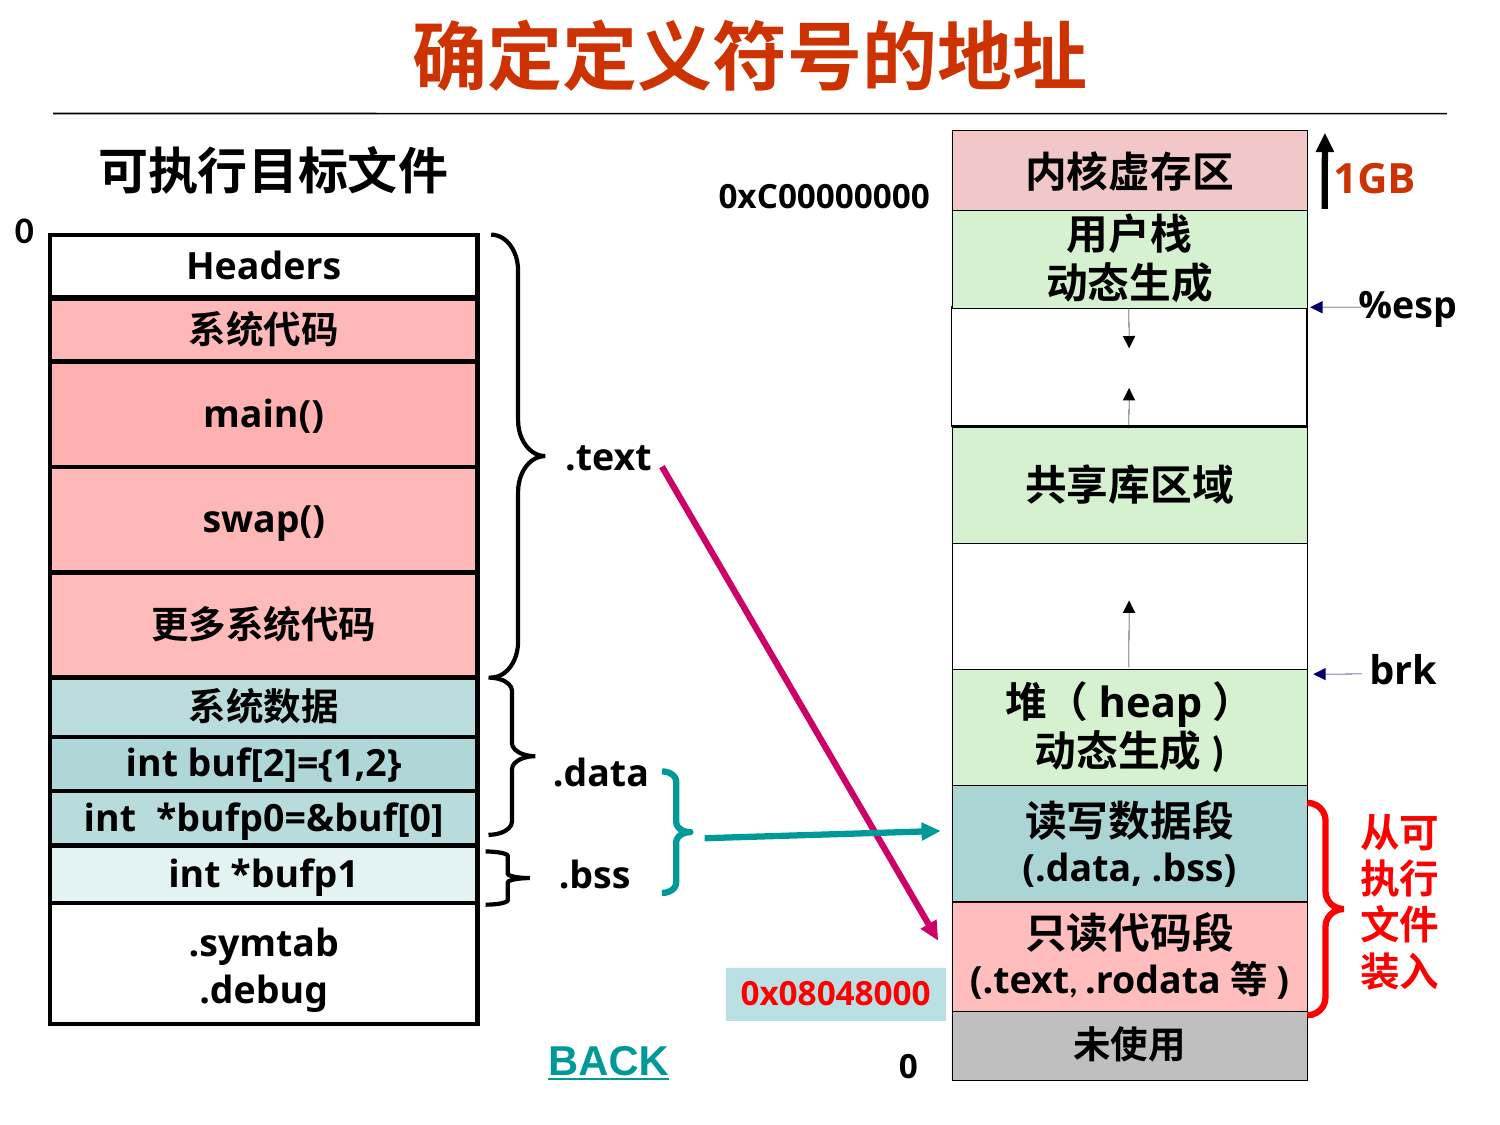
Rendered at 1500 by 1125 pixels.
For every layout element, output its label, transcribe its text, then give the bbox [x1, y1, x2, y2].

text_box int *bufp1 [50, 846, 478, 904]
text_box 系统数据 [50, 677, 478, 737]
text_box 0 [884, 1039, 934, 1094]
text_box 堆（heap） 动态生成) [951, 668, 1308, 785]
title 确定定义符号的地址 [74, 8, 1426, 102]
text_box main() [50, 362, 478, 467]
text_box .text [550, 428, 667, 487]
text_box 1GB [1333, 144, 1424, 210]
text_box 只读代码段 (.text, .rodata等) [951, 901, 1307, 1011]
text_box 读写数据段 (.data, .bss) [951, 785, 1308, 901]
text_box BACK [533, 1026, 696, 1092]
text_box [485, 851, 530, 905]
text_box 未使用 [951, 1011, 1308, 1081]
text_box swap() [50, 467, 478, 572]
text_box [1313, 667, 1362, 681]
text_box .data [538, 745, 664, 803]
text_box 0xC00000000 [703, 171, 946, 225]
text_box [662, 771, 691, 893]
text_box 用户栈 动态生成 [951, 210, 1308, 309]
text_box [488, 677, 536, 835]
text_box 可执行目标文件 [83, 135, 463, 210]
text_box [951, 309, 1308, 426]
text_box Headers [50, 234, 478, 298]
text_box 0 [0, 200, 49, 260]
text_box .symtab .debug [50, 904, 478, 1024]
text_box %esp [1358, 277, 1458, 335]
text_box 共享库区域 [951, 427, 1308, 543]
text_box .bss [544, 846, 646, 905]
text_box [1318, 133, 1332, 209]
text_box 系统代码 [50, 298, 478, 362]
text_box [1122, 387, 1136, 429]
text_box 内核虚存区 [951, 130, 1308, 210]
text_box [951, 543, 1308, 668]
text_box [1307, 802, 1344, 1016]
text_box [1122, 308, 1136, 349]
text_box [491, 234, 546, 678]
text_box 0x08048000 [725, 967, 946, 1021]
text_box [1310, 301, 1362, 314]
text_box brk [1354, 641, 1452, 702]
text_box [1122, 600, 1136, 668]
text_box 从可执行文件装入 [1360, 802, 1445, 1004]
text_box [704, 825, 941, 839]
text_box [875, 834, 938, 941]
text_box int buf[2]={1,2} [50, 737, 478, 791]
text_box 更多系统代码 [50, 572, 478, 677]
text_box int *bufp0=&buf[0] [50, 791, 478, 846]
